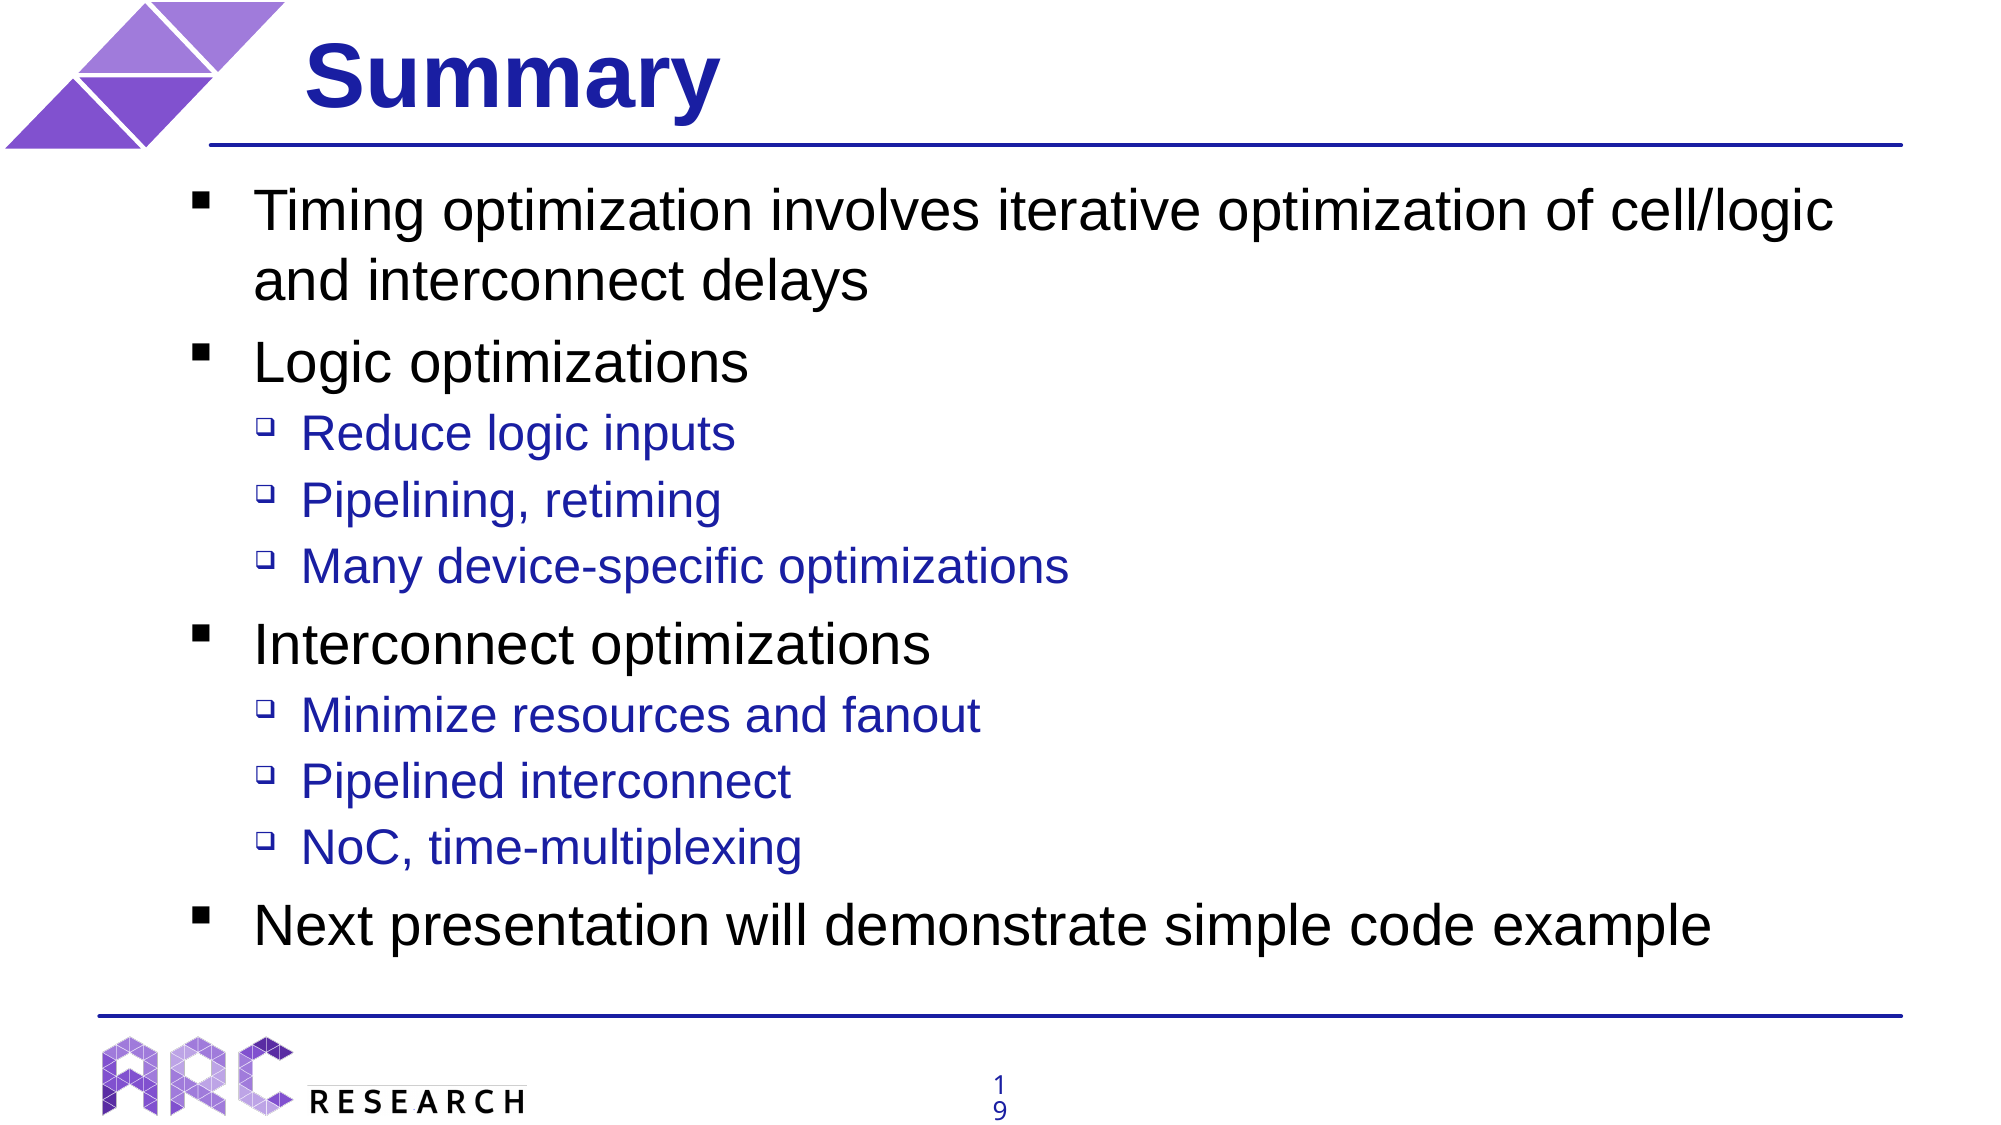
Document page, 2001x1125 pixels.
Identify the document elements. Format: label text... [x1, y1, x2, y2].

list Timing optimization involves iterative optimization of cell/logic and interconnect delays Logic optimizations Reduce logic inputs Pipelining, retiming Many device-specific optimizations Interconnect optimizations Minimize resources and fanout Pipelined interconnect NoC, time-multiplexing Next presentation will demonstrate simple code example [178, 171, 1884, 991]
title Summary [282, 0, 1796, 143]
picture [99, 1036, 296, 1119]
picture [307, 1083, 527, 1116]
slide_number 19 [992, 1067, 1008, 1101]
